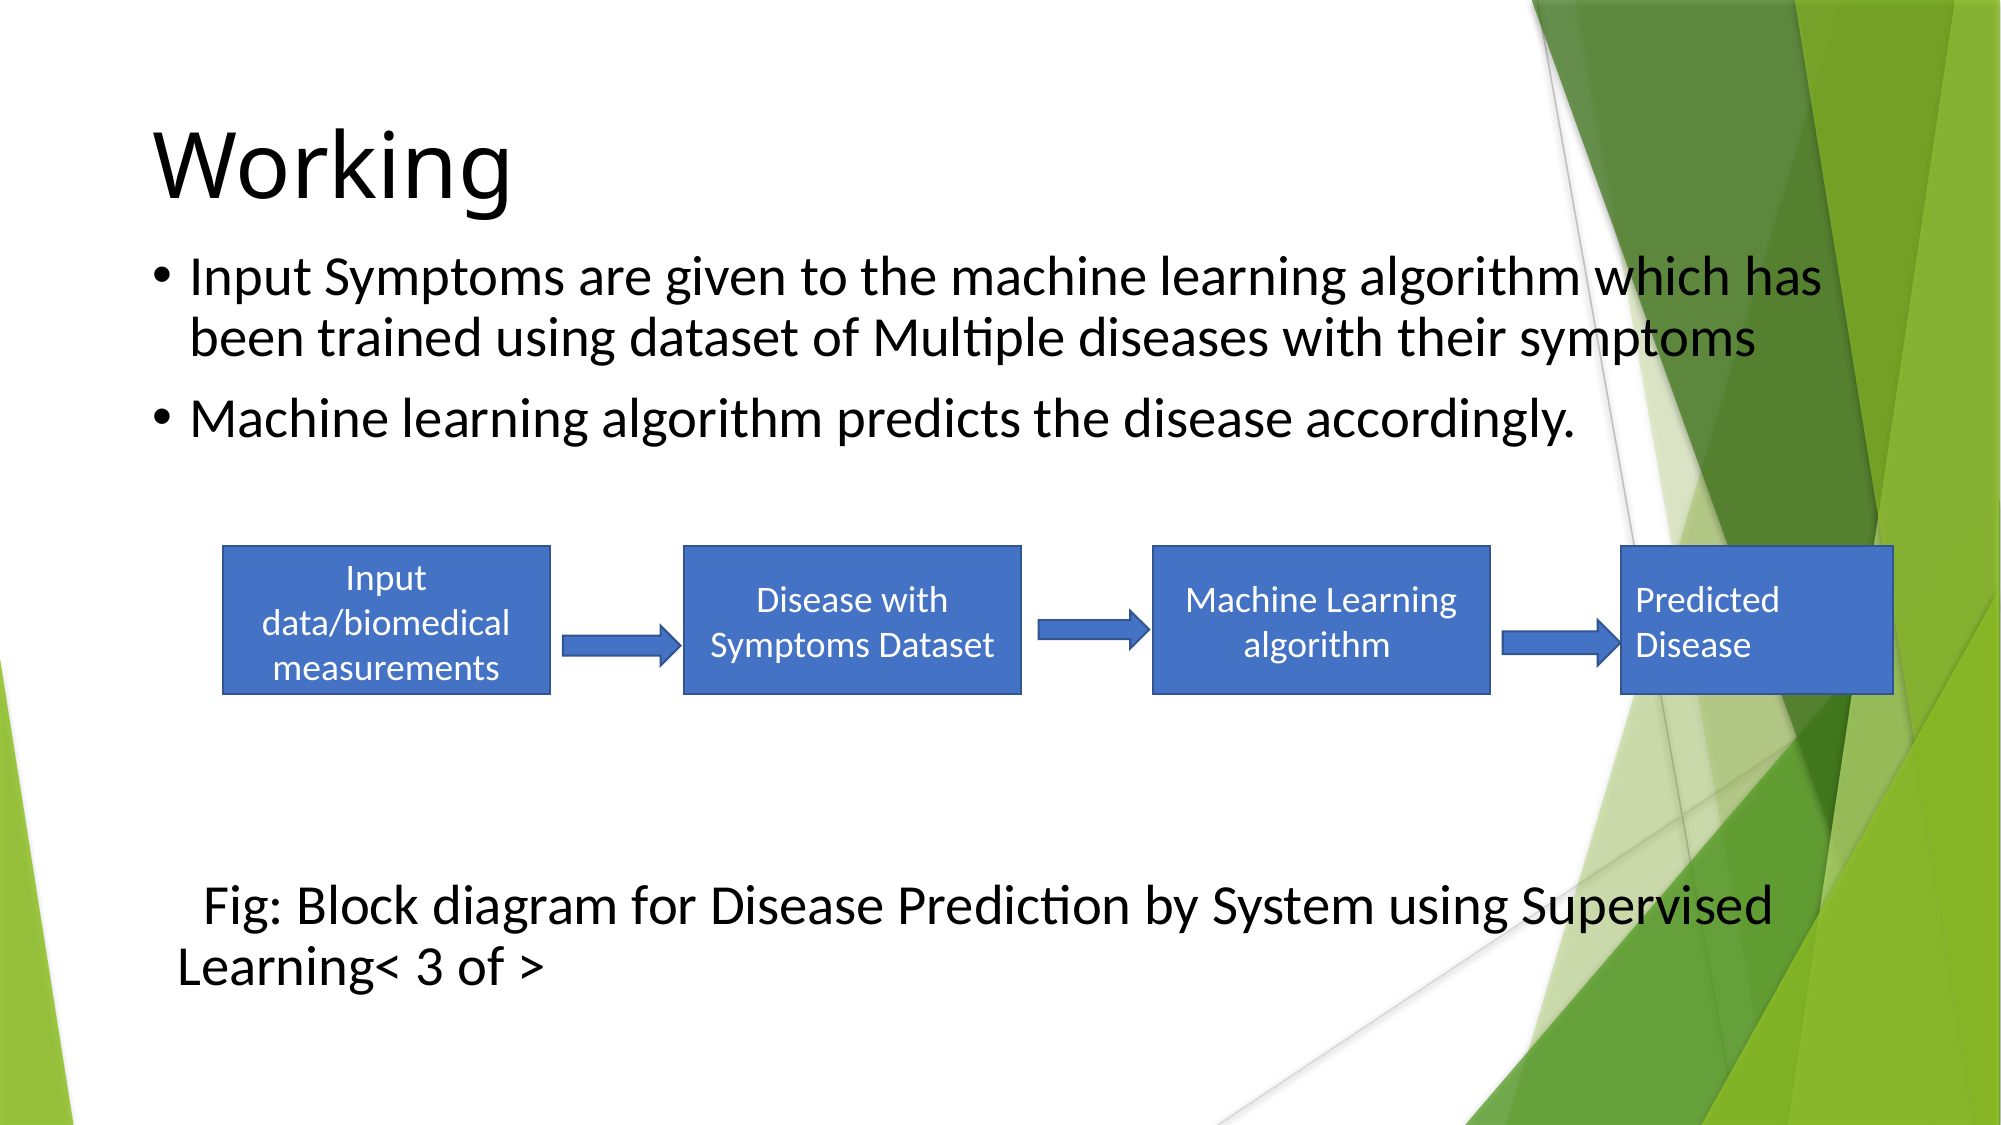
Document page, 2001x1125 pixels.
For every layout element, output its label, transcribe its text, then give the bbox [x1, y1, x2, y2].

text_box Working [137, 59, 1863, 239]
text_box [1038, 610, 1150, 649]
text_box [562, 625, 681, 666]
text_box Input data/biomedical measurements [222, 545, 550, 695]
text_box Machine Learning algorithm [1152, 545, 1490, 695]
text_box Input Symptoms are given to the machine learning algorithm which has been trained using dataset of Multiple diseases with their symptoms Machine learning algorithm predicts the disease accordingly. Fig: Block diagram for Disease Prediction by System using Supervised Learning< 3 of > [137, 239, 1863, 1014]
text_box Disease with Symptoms Dataset [684, 545, 1022, 695]
text_box Predicted Disease [1620, 545, 1893, 695]
text_box [1502, 619, 1621, 666]
